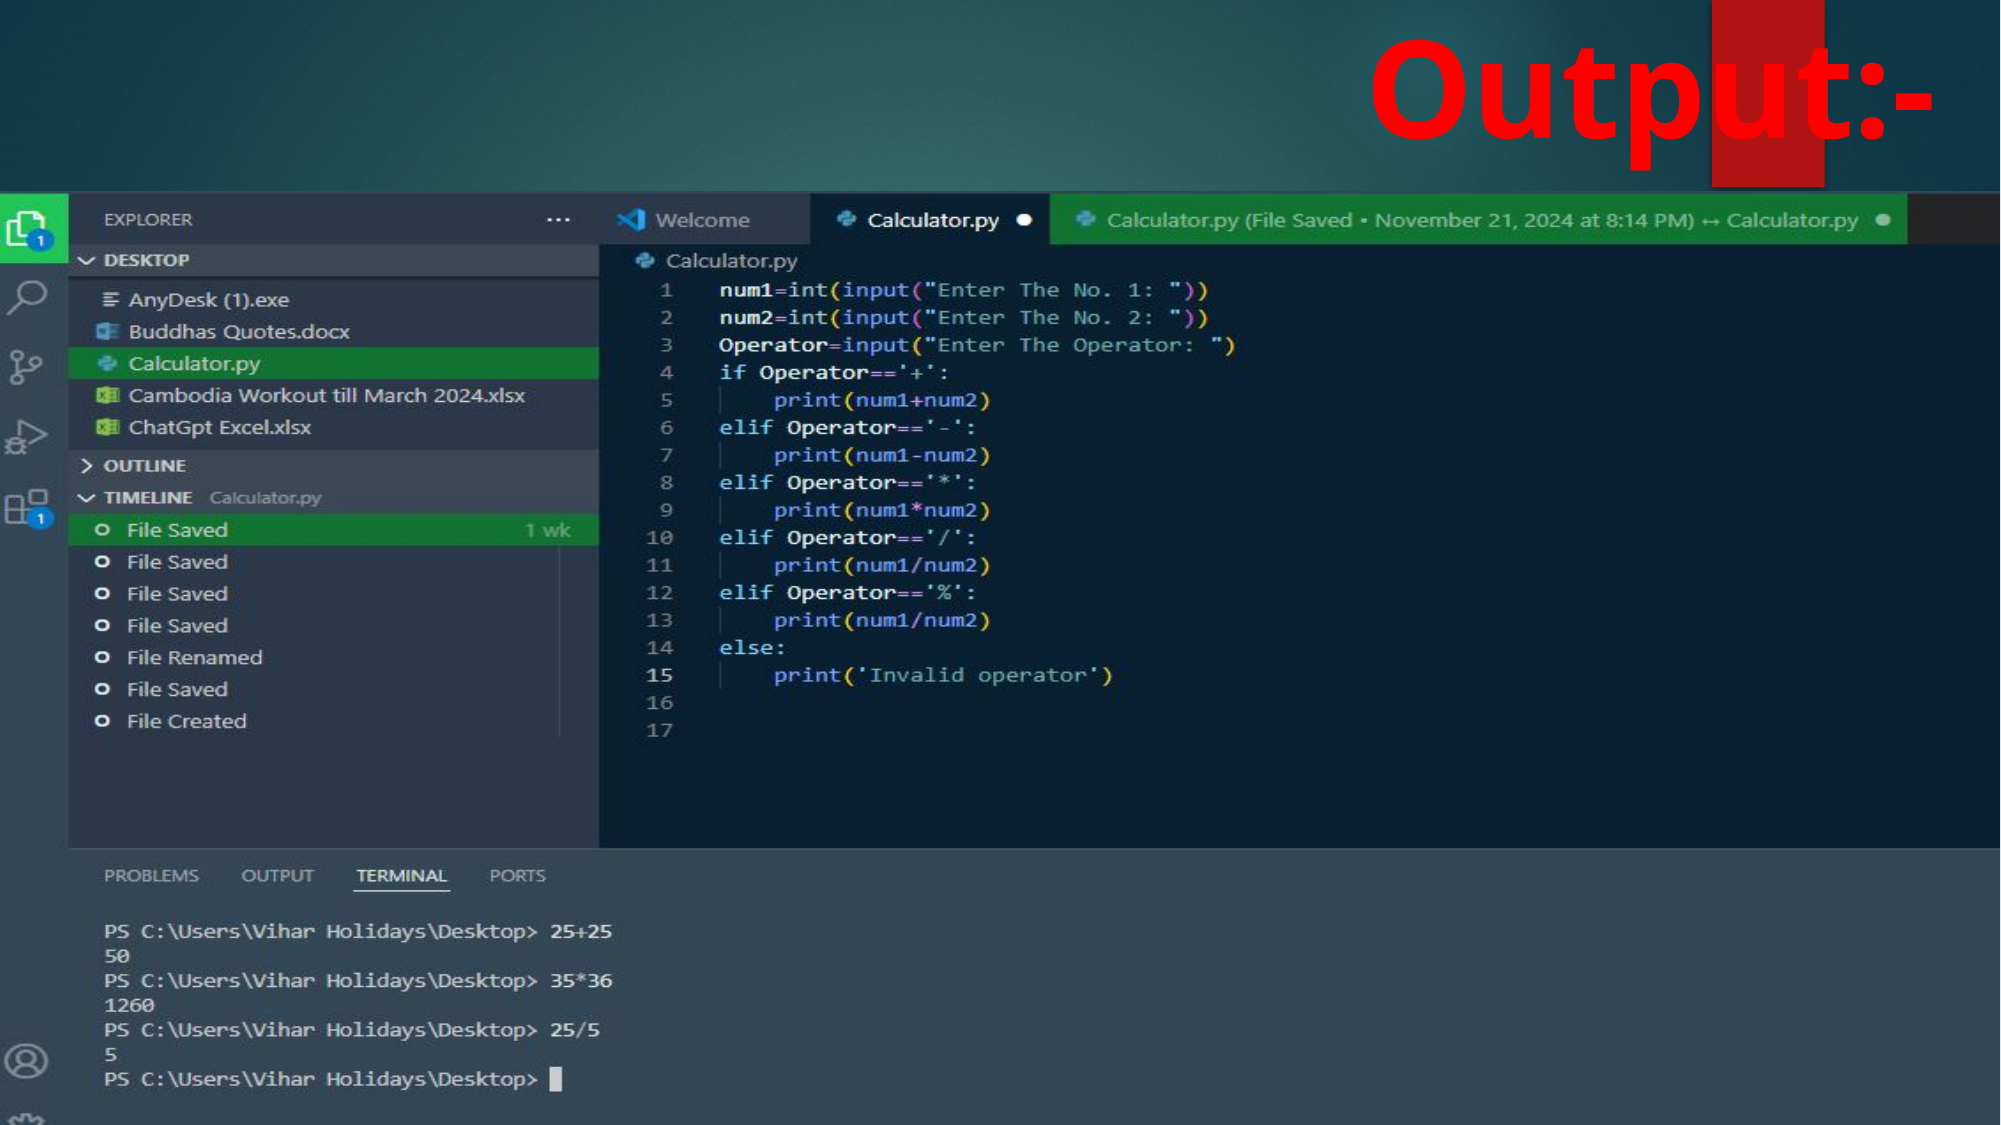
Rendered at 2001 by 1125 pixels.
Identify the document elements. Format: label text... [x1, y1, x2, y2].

picture [0, 190, 2000, 1125]
title Output:- [0, 0, 2000, 188]
